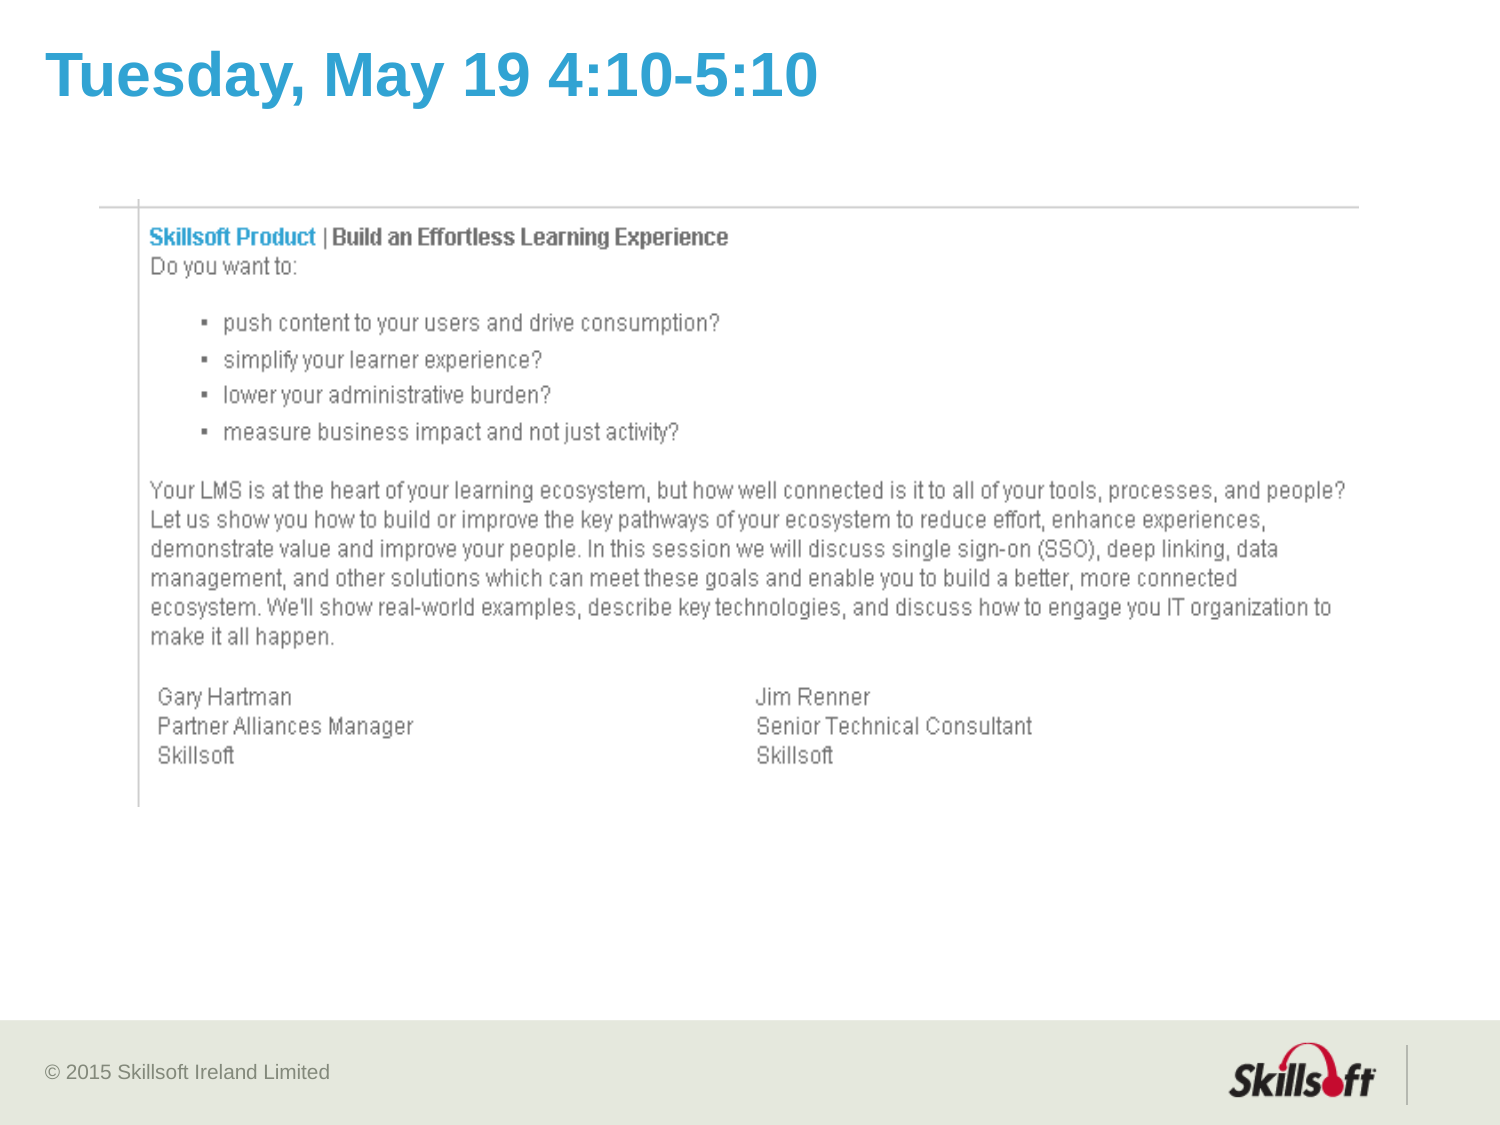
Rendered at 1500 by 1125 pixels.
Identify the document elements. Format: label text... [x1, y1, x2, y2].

title Tuesday, May 19 4:10-5:10 [45, 0, 1450, 143]
picture [99, 199, 1359, 807]
picture [0, 1019, 1500, 1125]
